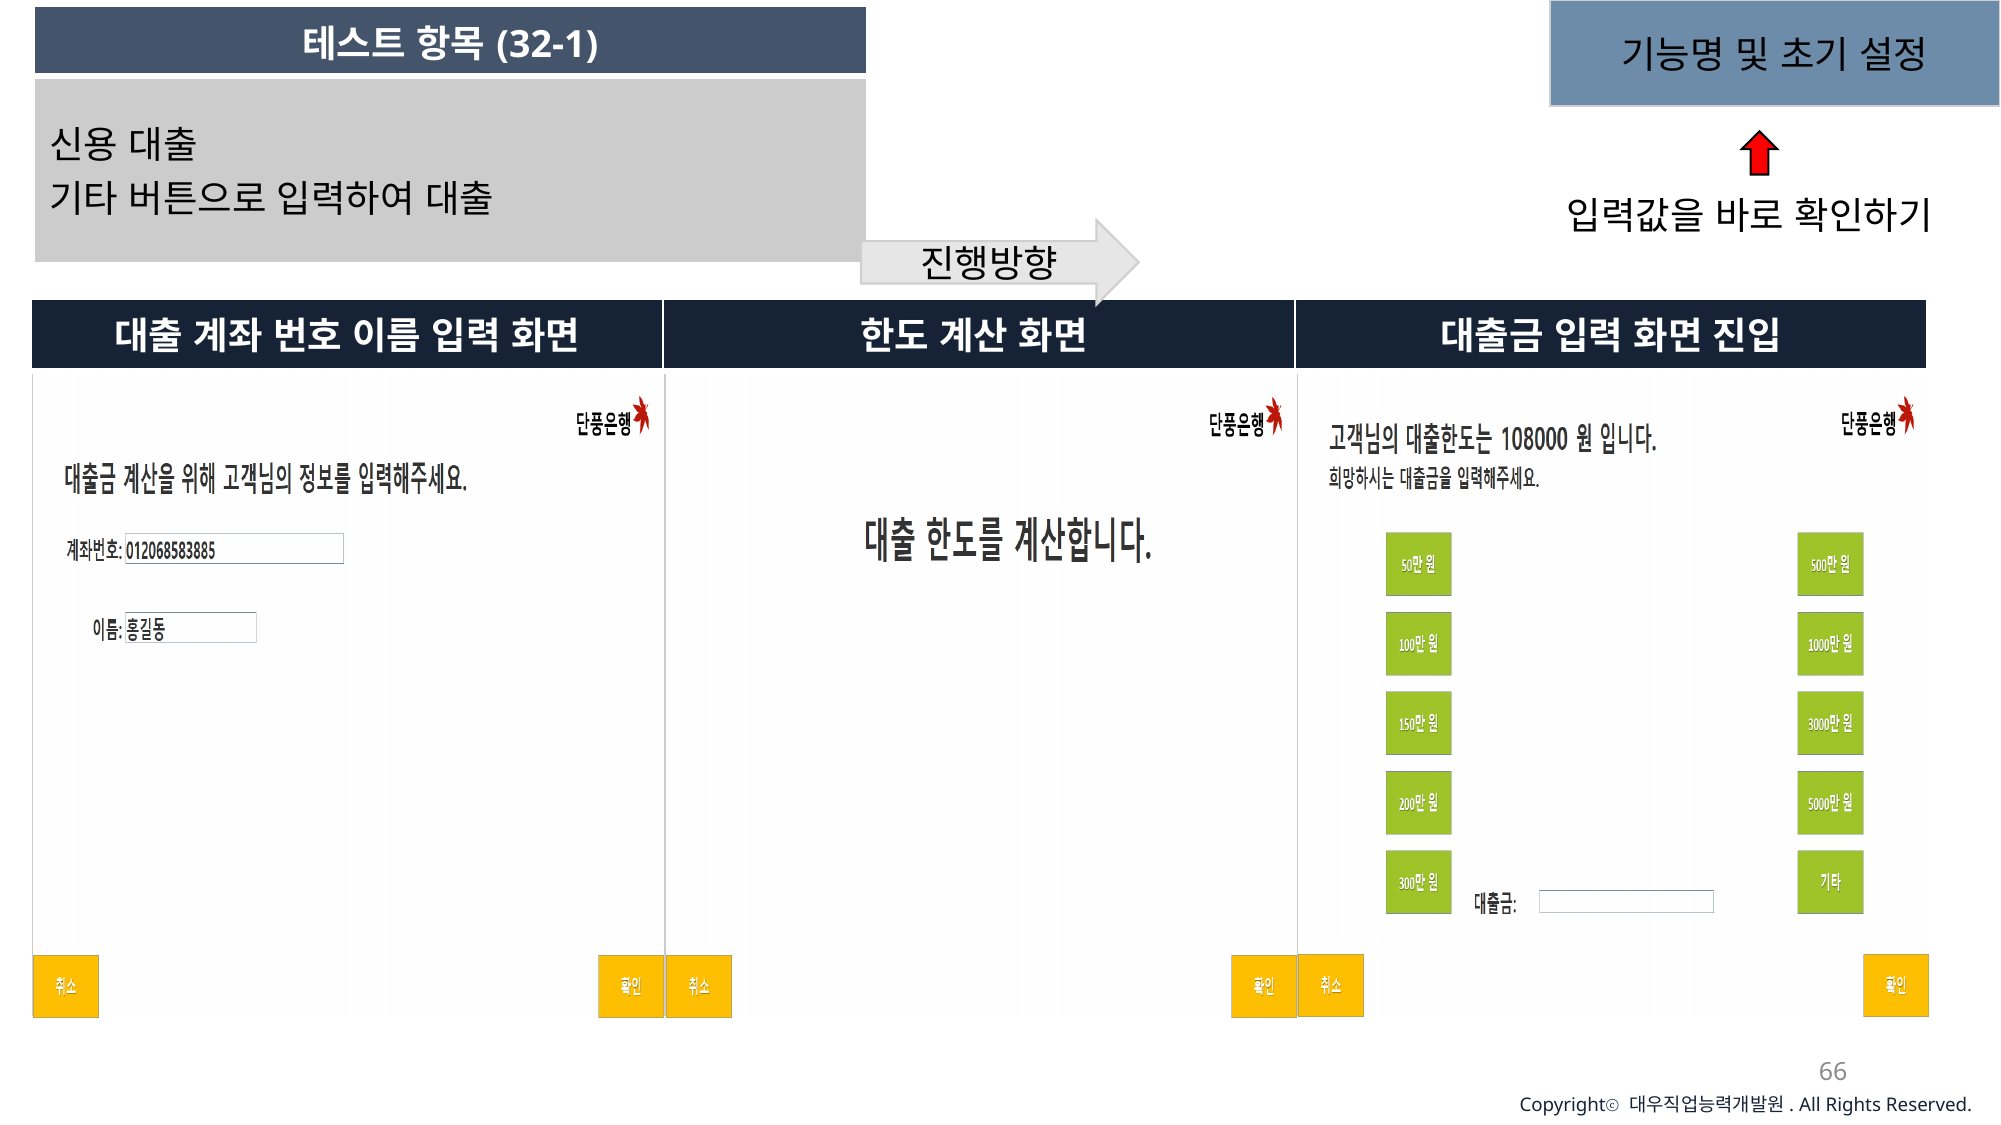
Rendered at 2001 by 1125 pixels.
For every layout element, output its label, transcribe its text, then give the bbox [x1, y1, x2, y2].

text_box 진행방향 [860, 217, 1141, 308]
slide_number 66 [1412, 1042, 1863, 1103]
picture [33, 373, 664, 1018]
picture [1298, 373, 1929, 1017]
table_header 대출금 입력 화면 진입 [1296, 300, 1926, 368]
text_box [1739, 129, 1780, 176]
table_header 대출 계좌 번호 이름 입력 화면 [32, 300, 662, 368]
table_header 테스트 항목(32-1) [35, 7, 866, 73]
text_box 입력값을 바로 확인하기 [1552, 184, 2000, 245]
text_box 기능명 및 초기 설정 [1549, 0, 2000, 107]
table_header 한도 계산 화면 [664, 300, 1294, 368]
picture [666, 374, 1297, 1018]
table_cell 신용 대출 기타 버튼으로 입력하여 대출 [35, 79, 866, 262]
